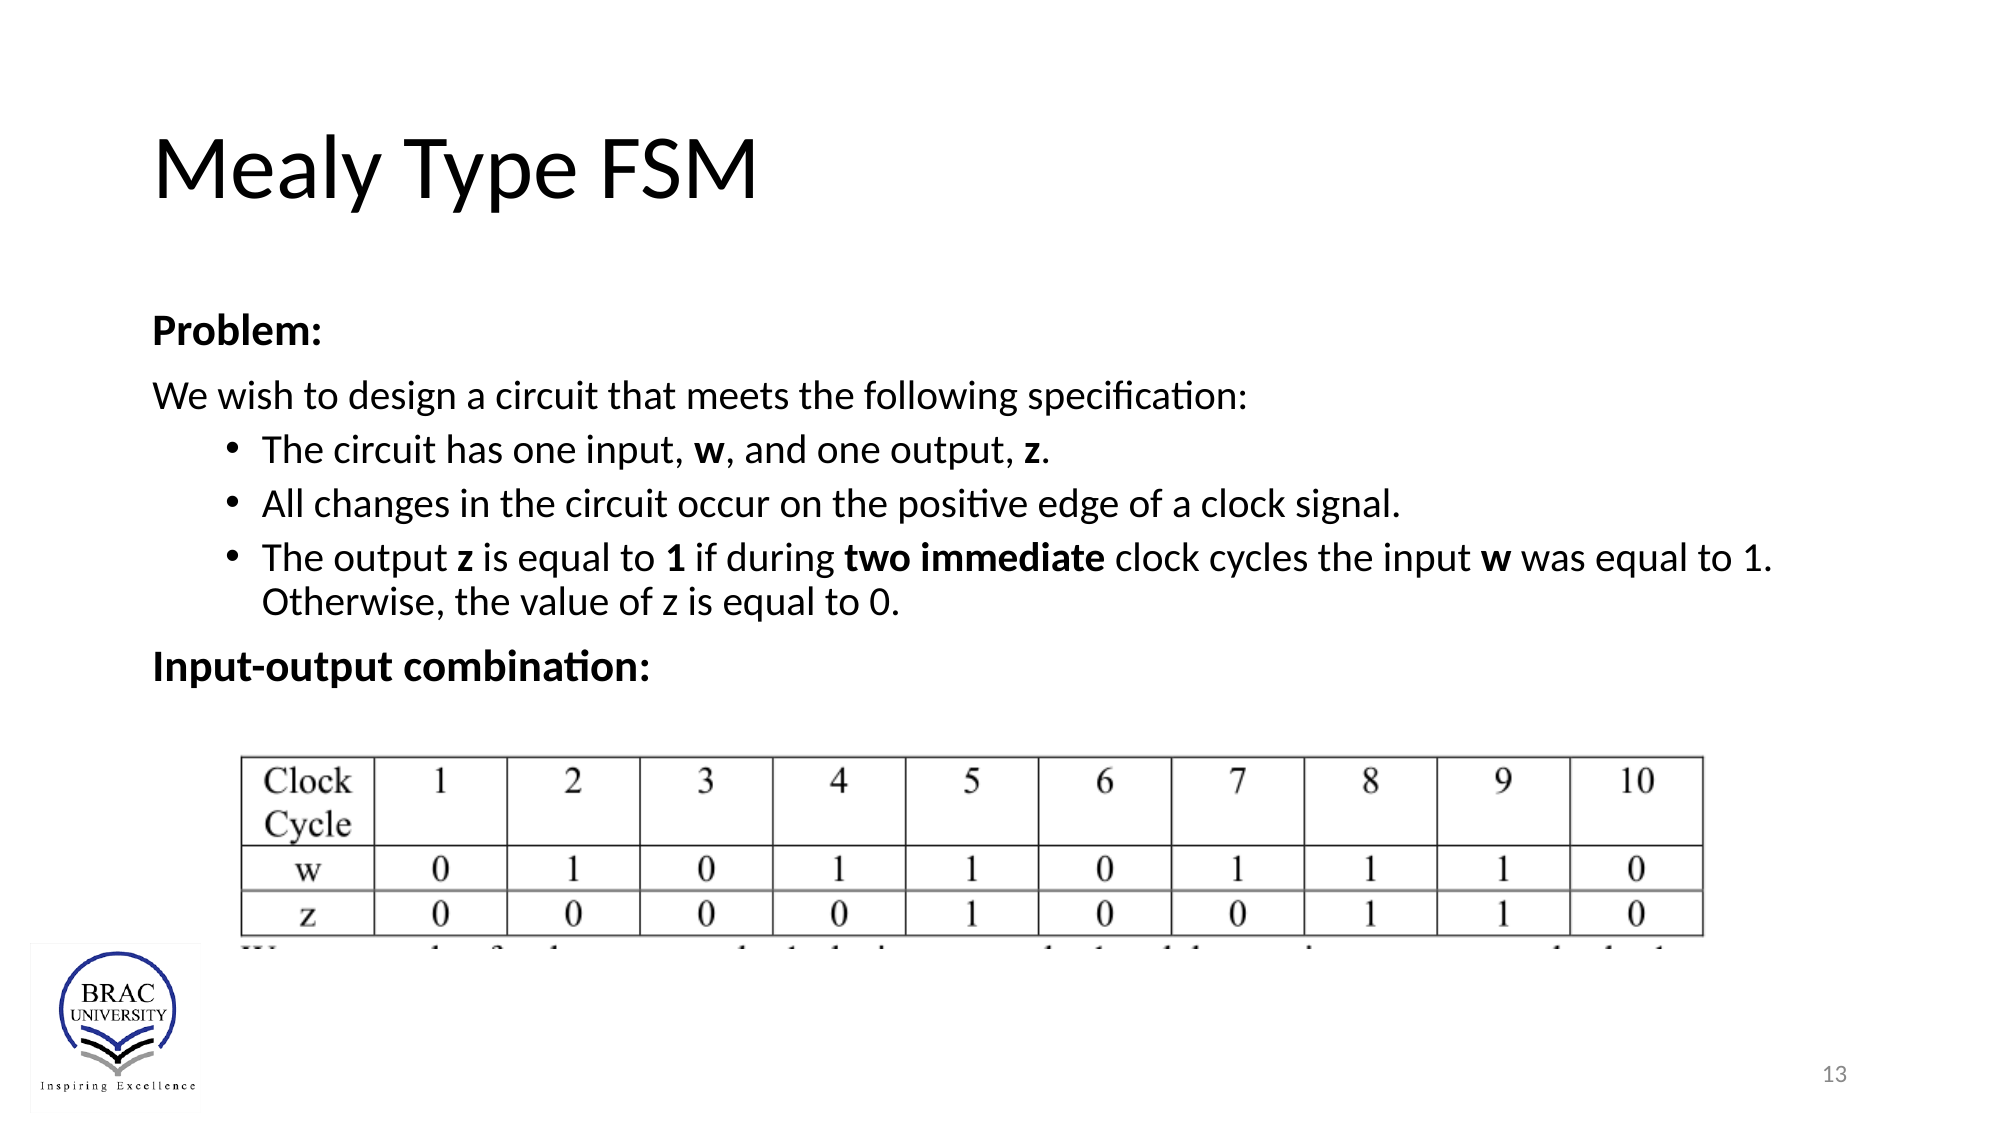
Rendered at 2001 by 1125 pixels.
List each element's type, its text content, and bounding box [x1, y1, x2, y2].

slide_number ‹#› [1412, 1042, 1863, 1103]
list Problem: We wish to design a circuit that meets the following specification: The circuit has one input, w, and one output, z. All changes in the circuit occur on the positive edge of a clock signal. The output z is equal to 1 if during two immediate clock cycles the input w was equal to 1. Otherwise, the value of z is equal to 0. Input-output combination: [137, 299, 1863, 700]
title Mealy Type FSM [137, 59, 1863, 278]
picture [30, 738, 1804, 1114]
